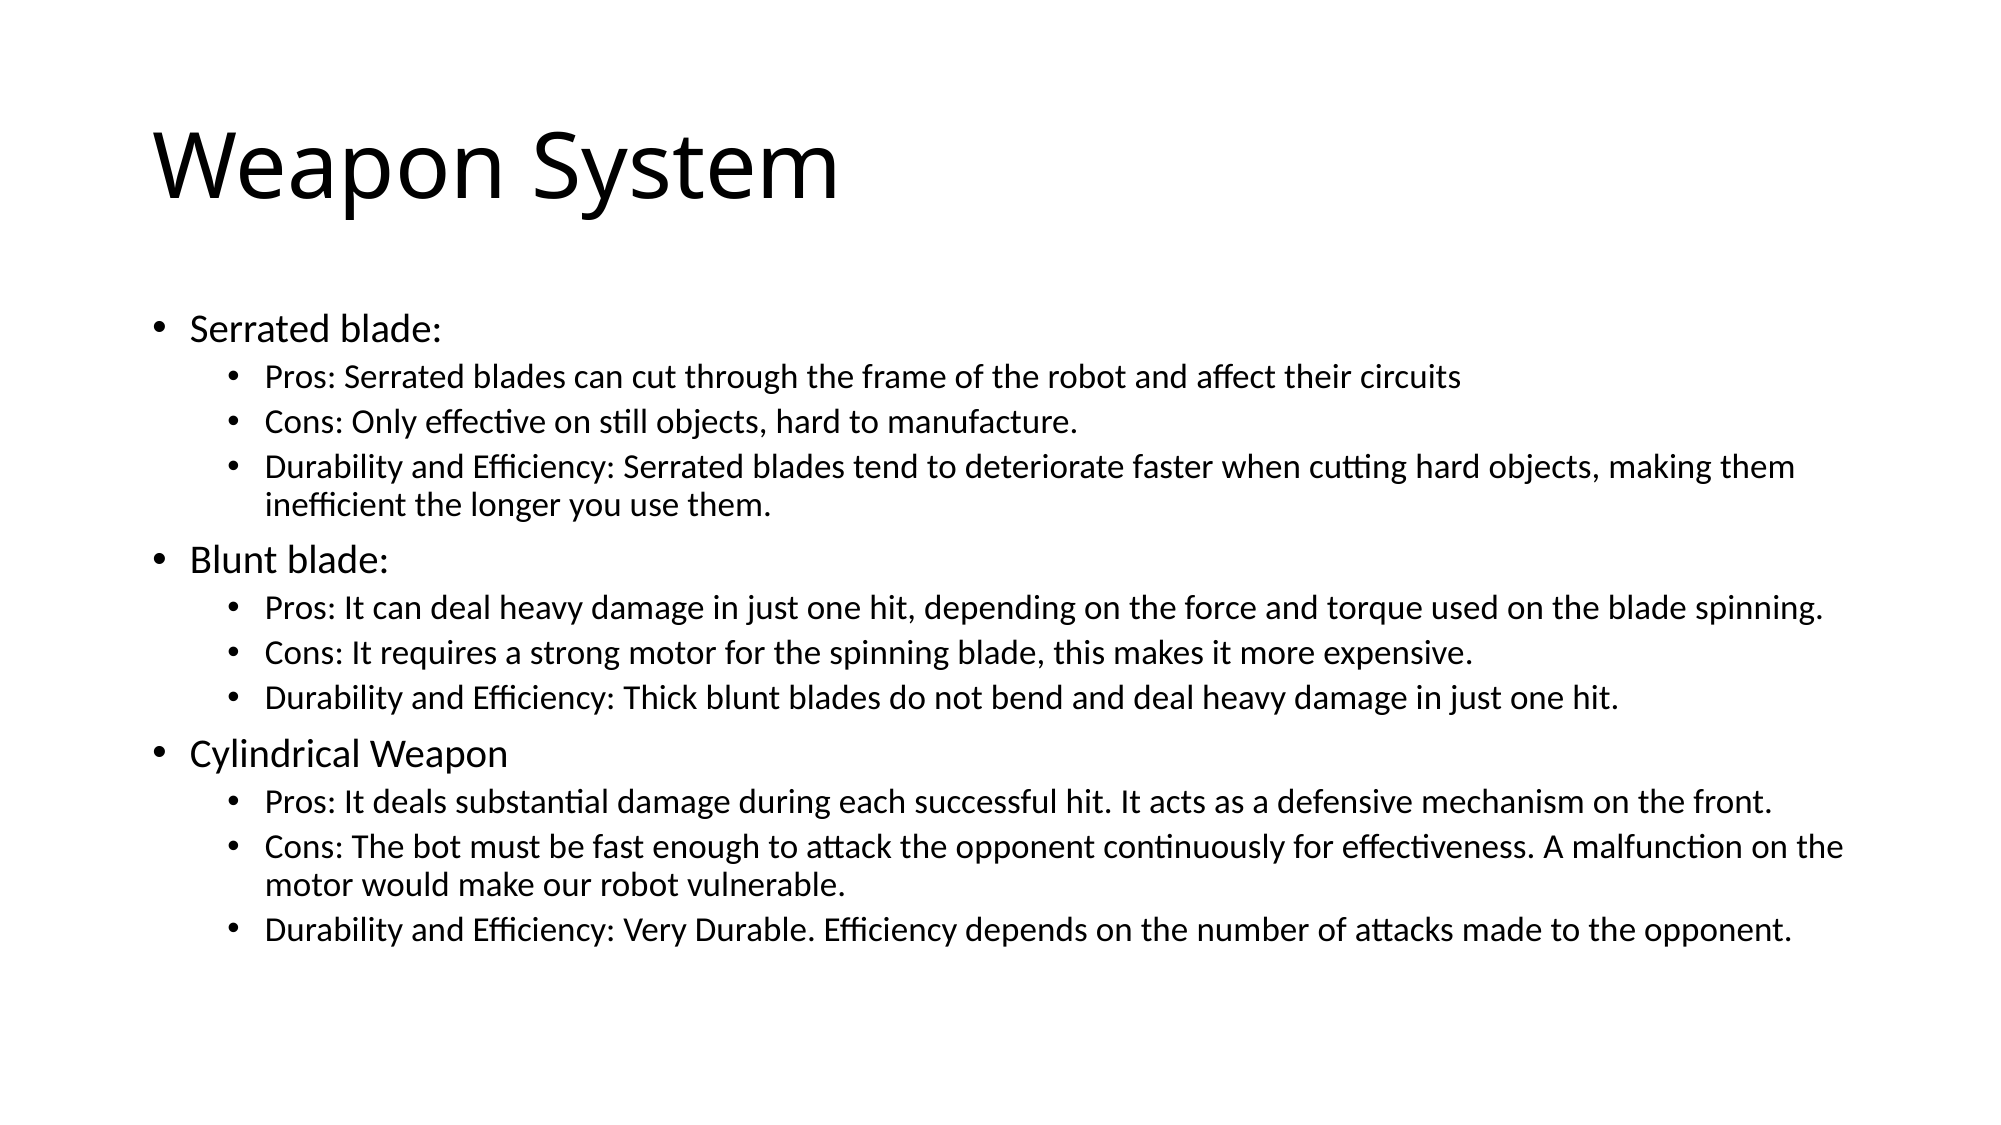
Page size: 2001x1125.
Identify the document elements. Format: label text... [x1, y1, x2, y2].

list Serrated blade: Pros: Serrated blades can cut through the frame of the robot and affect their circuits Cons: Only effective on still objects, hard to manufacture. Durability and Efficiency: Serrated blades tend to deteriorate faster when cutting hard objects, making them inefficient the longer you use them. Blunt blade: Pros: It can deal heavy damage in just one hit, depending on the force and torque used on the blade spinning. Cons: It requires a strong motor for the spinning blade, this makes it more expensive. Durability and Efficiency: Thick blunt blades do not bend and deal heavy damage in just one hit. Cylindrical Weapon Pros: It deals substantial damage during each successful hit. It acts as a defensive mechanism on the front. Cons: The bot must be fast enough to attack the opponent continuously for effectiveness. A malfunction on the motor would make our robot vulnerable. Durability and Efficiency: Very Durable. Efficiency depends on the number of attacks made to the opponent. [137, 299, 1863, 1014]
title Weapon System [137, 59, 1863, 278]
